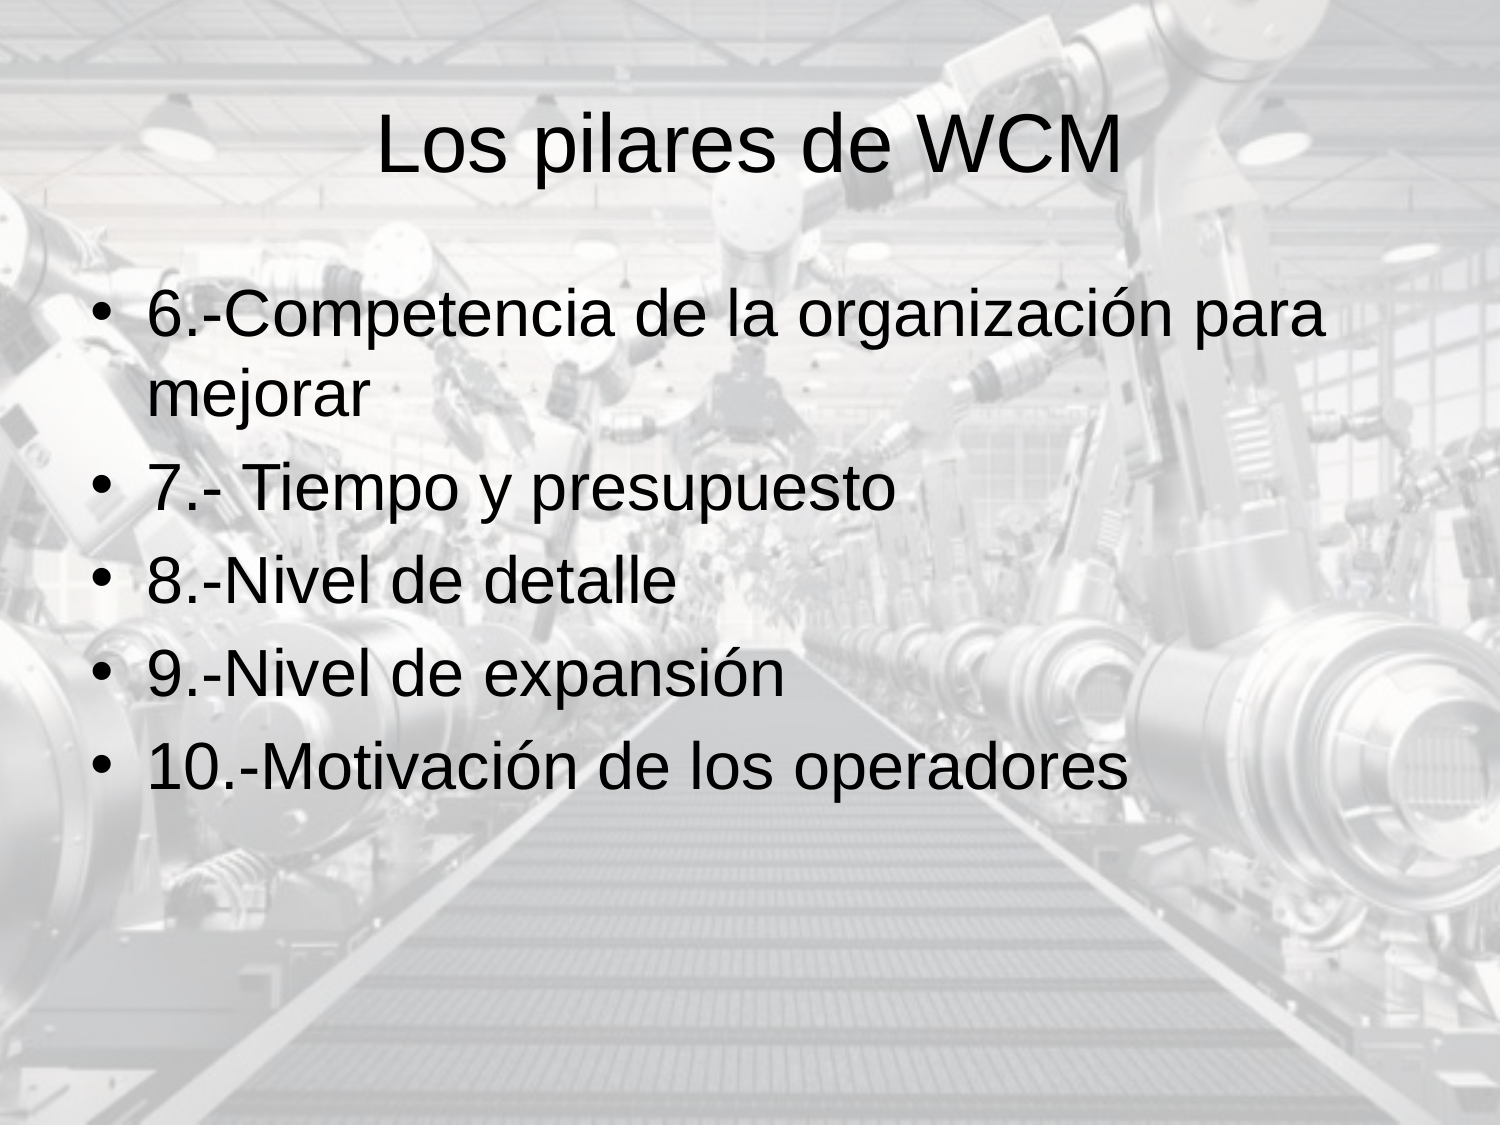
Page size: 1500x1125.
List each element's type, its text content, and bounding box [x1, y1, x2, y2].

title Los pilares de WCM [75, 45, 1425, 233]
list 6.-Competencia de la organización para mejorar 7.- Tiempo y presupuesto 8.-Nivel de detalle 9.-Nivel de expansión 10.-Motivación de los operadores [75, 262, 1425, 1005]
